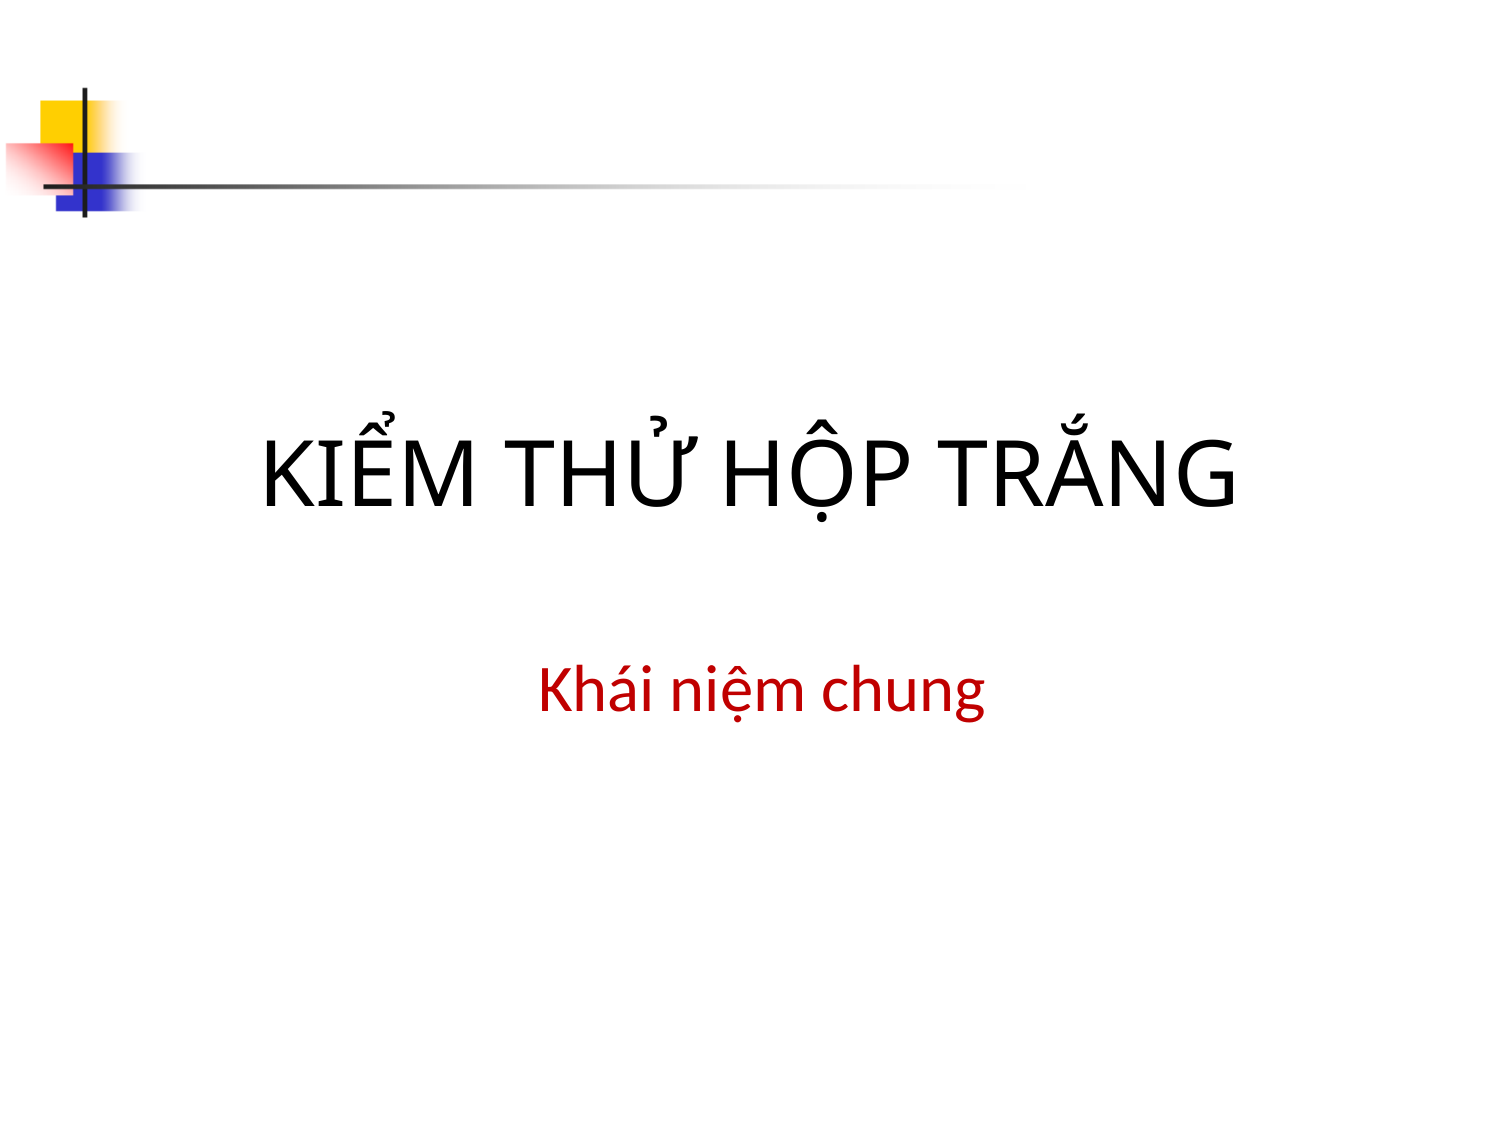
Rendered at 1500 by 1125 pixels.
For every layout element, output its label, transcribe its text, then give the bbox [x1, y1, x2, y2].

picture [0, 74, 1091, 232]
title KIỂM THỬ HỘP TRẮNG [112, 349, 1388, 591]
subtitle Khái niệm chung [200, 637, 1325, 925]
